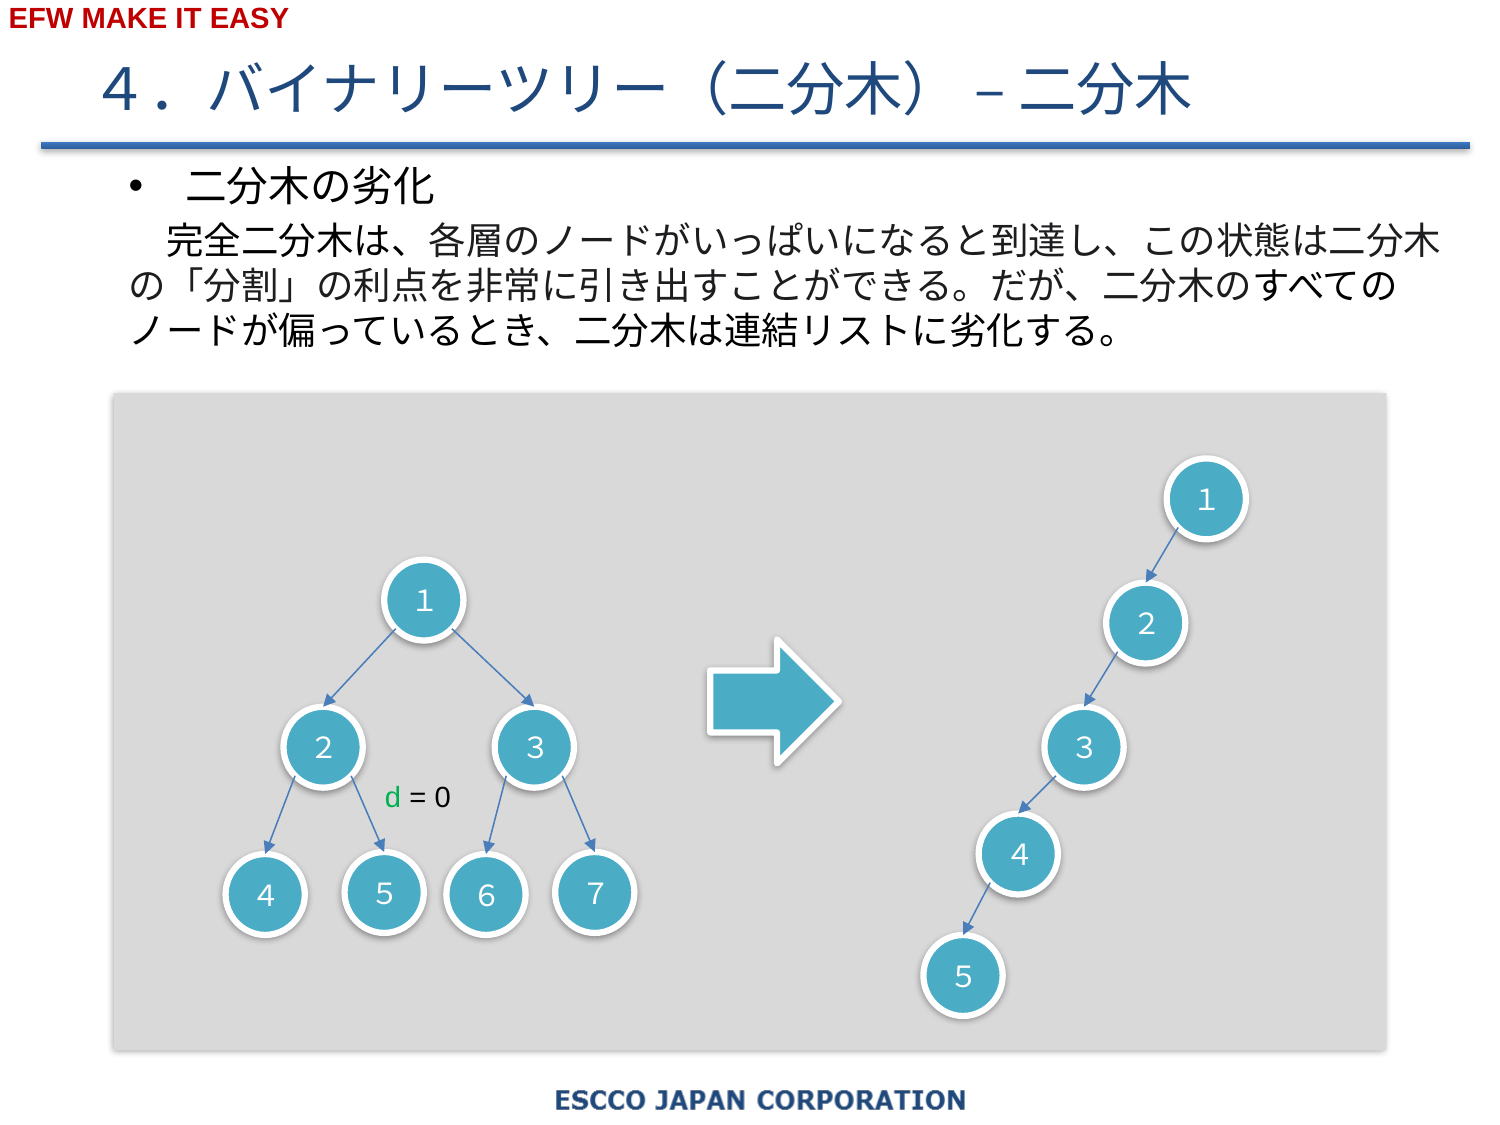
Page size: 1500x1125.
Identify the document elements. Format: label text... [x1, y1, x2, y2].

text_box [110, 390, 1389, 1054]
picture [523, 1069, 999, 1125]
list 二分木の劣化 完全二分木は、各層のノードがいっぱいになると到達し、この状態は二分木の「分割」の利点を非常に引き出すことができる。だが、二分木のすべてのノードが偏っているとき、二分木は連結リストに劣化する。 [113, 152, 1464, 1013]
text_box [923, 458, 1247, 1017]
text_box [225, 559, 635, 936]
title ４．バイナリーツリー（二分木） – 二分木 [75, 45, 1425, 138]
text_box [707, 636, 843, 767]
